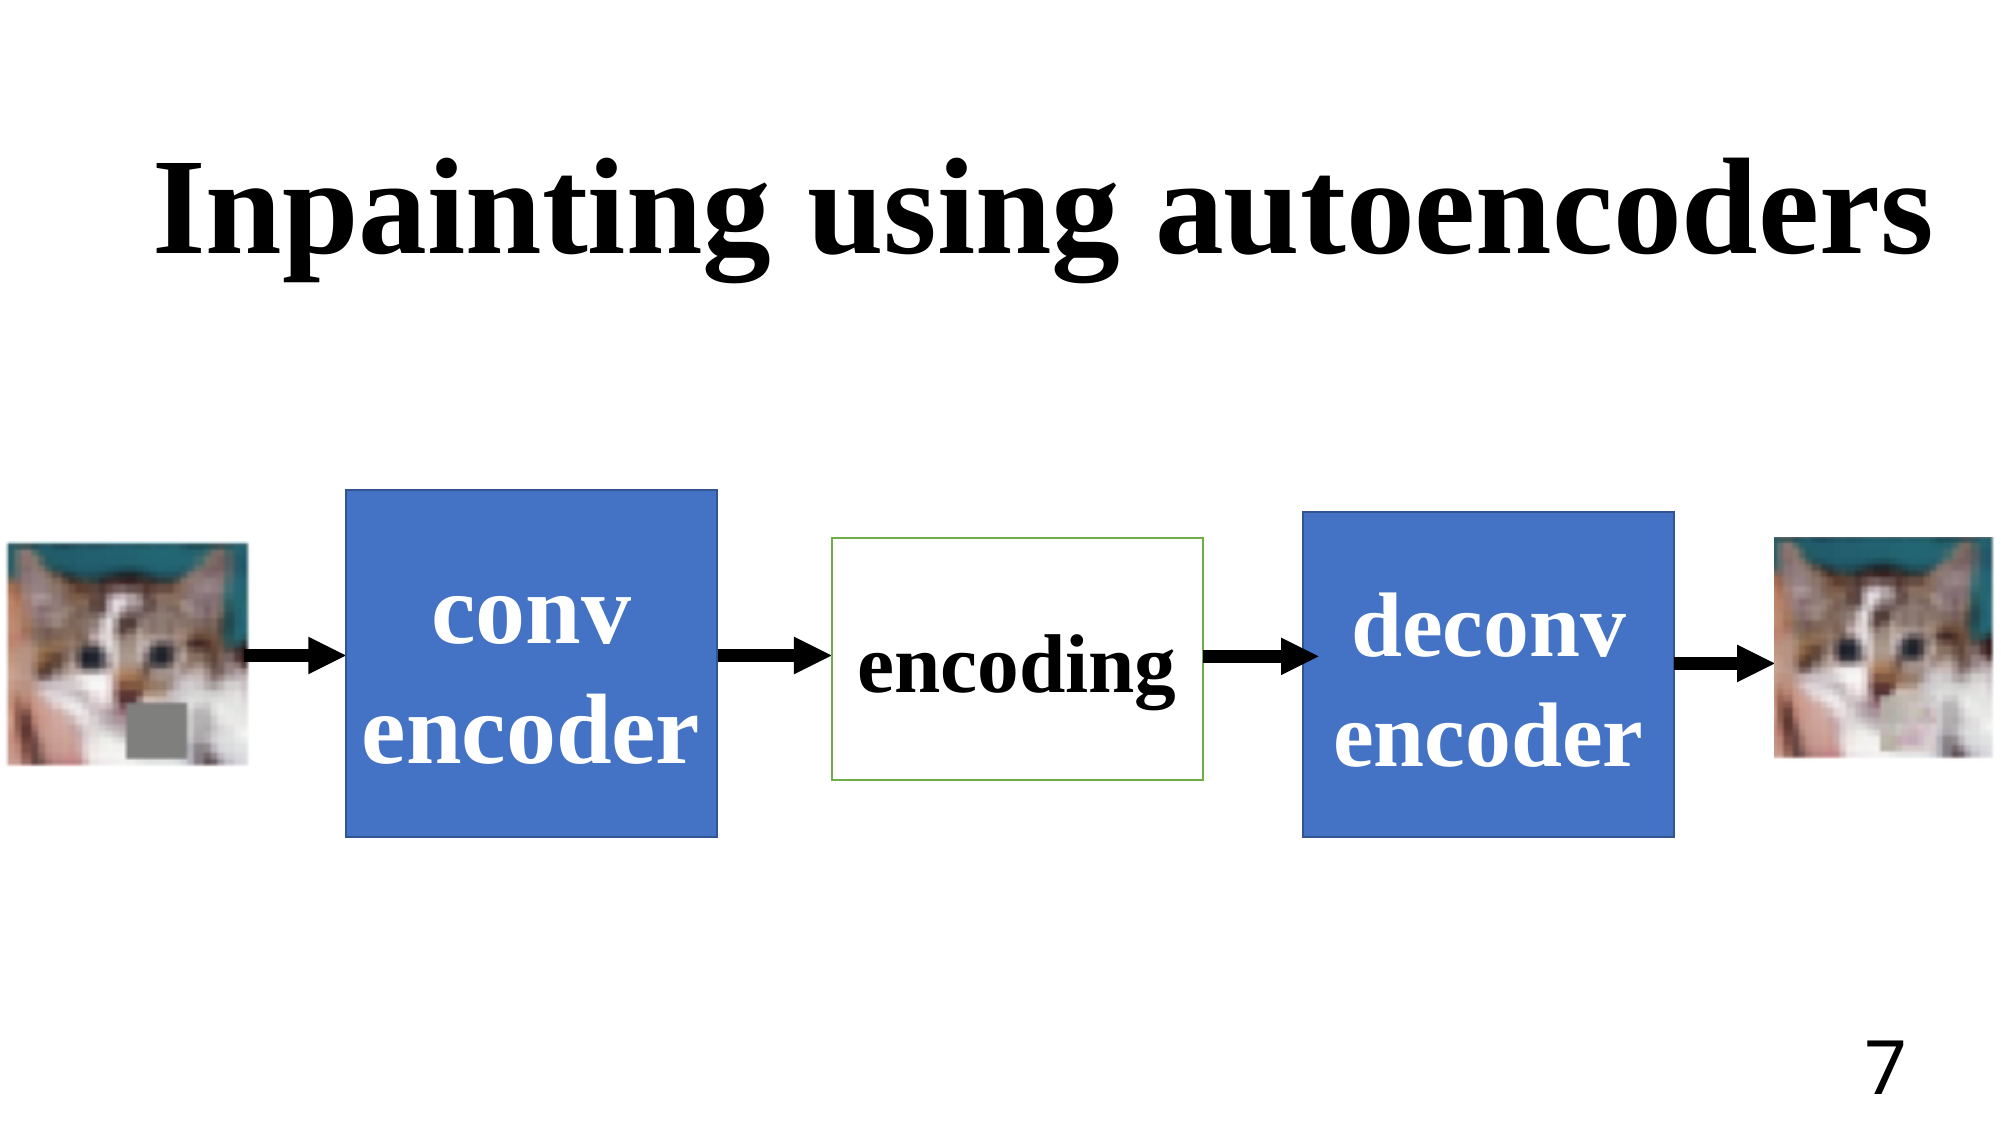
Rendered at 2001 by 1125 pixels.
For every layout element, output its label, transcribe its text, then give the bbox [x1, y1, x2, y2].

text_box deconv encoder [1302, 511, 1675, 838]
text_box conv encoder [345, 489, 718, 838]
picture [1774, 537, 1998, 765]
text_box 7 [1849, 1012, 1923, 1117]
text_box encoding [831, 537, 1204, 781]
title Inpainting using autoencoders [137, 59, 1963, 360]
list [2, 540, 263, 778]
